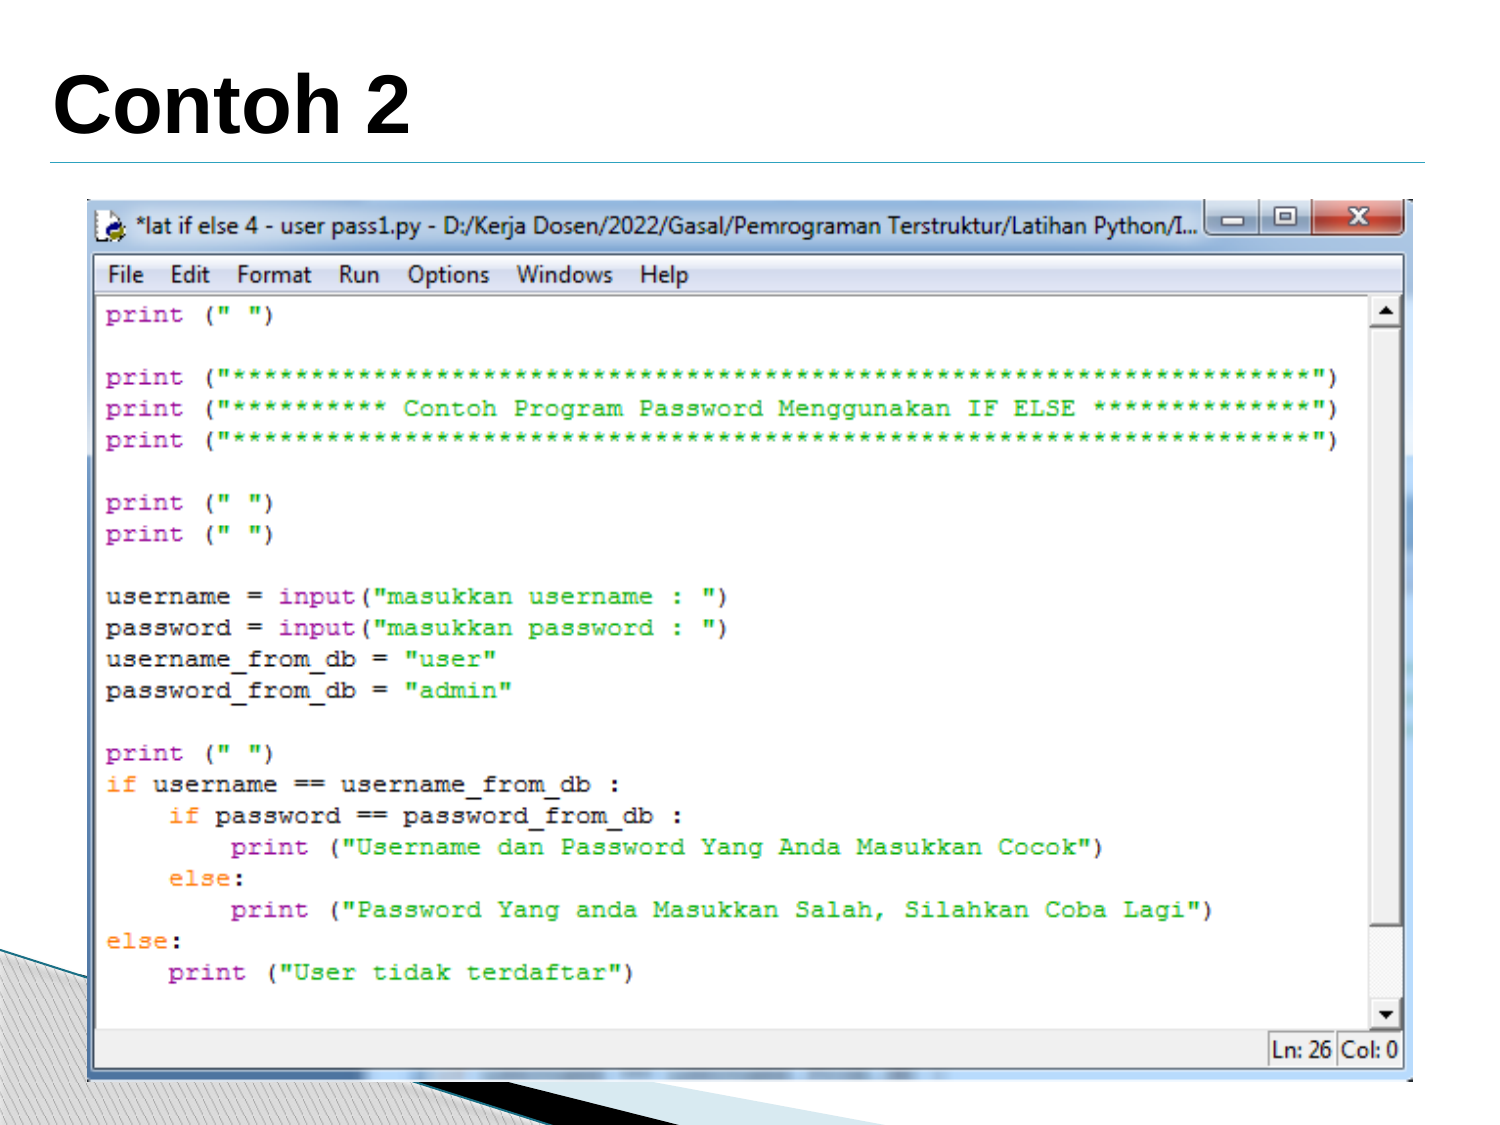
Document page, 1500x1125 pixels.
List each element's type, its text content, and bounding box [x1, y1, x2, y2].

picture [87, 199, 1413, 1082]
text_box Contoh 2 [37, 37, 1413, 163]
